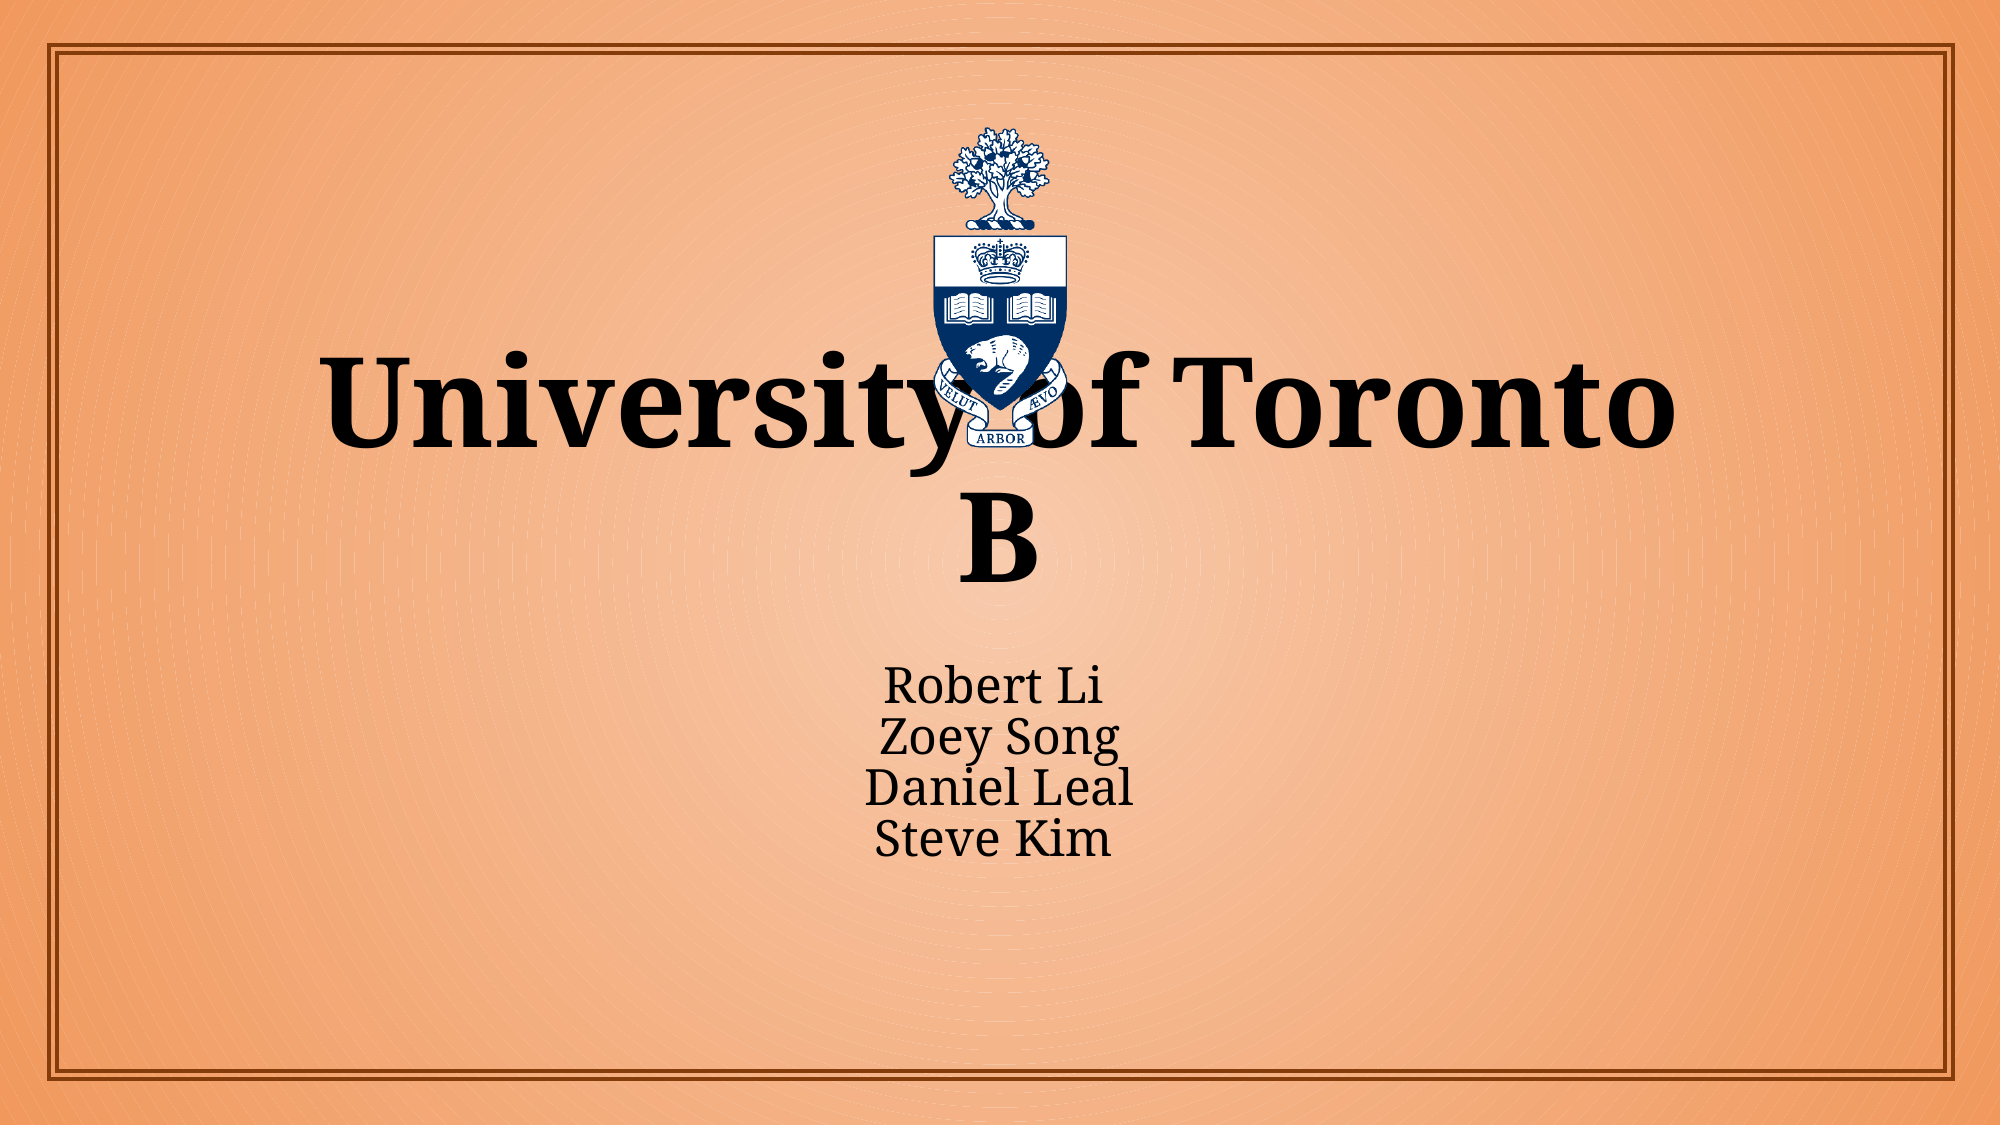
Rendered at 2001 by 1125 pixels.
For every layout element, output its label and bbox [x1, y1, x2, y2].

text_box [48, 44, 1954, 1080]
picture [836, 123, 1164, 451]
